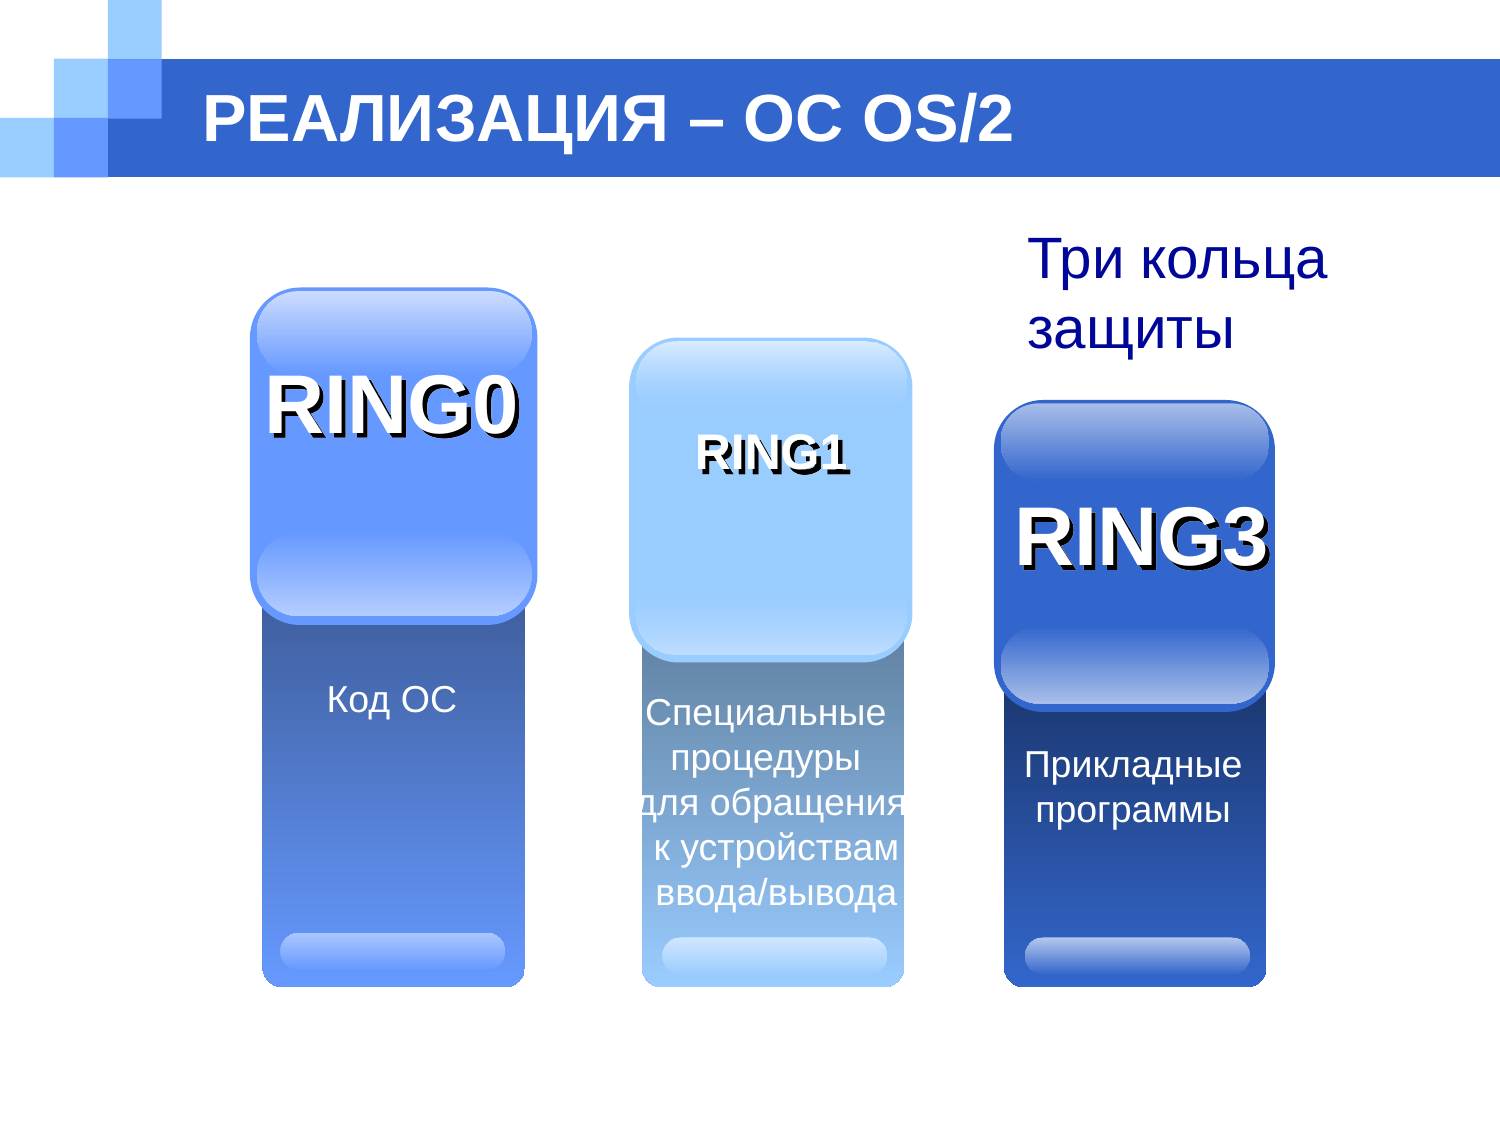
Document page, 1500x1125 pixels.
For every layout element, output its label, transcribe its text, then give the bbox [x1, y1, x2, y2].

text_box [993, 399, 1286, 988]
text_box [618, 337, 924, 988]
text_box Три кольца защиты [1012, 212, 1450, 368]
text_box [247, 287, 538, 988]
title РЕАЛИЗАЦИЯ – ОС OS/2 [187, 75, 1400, 155]
